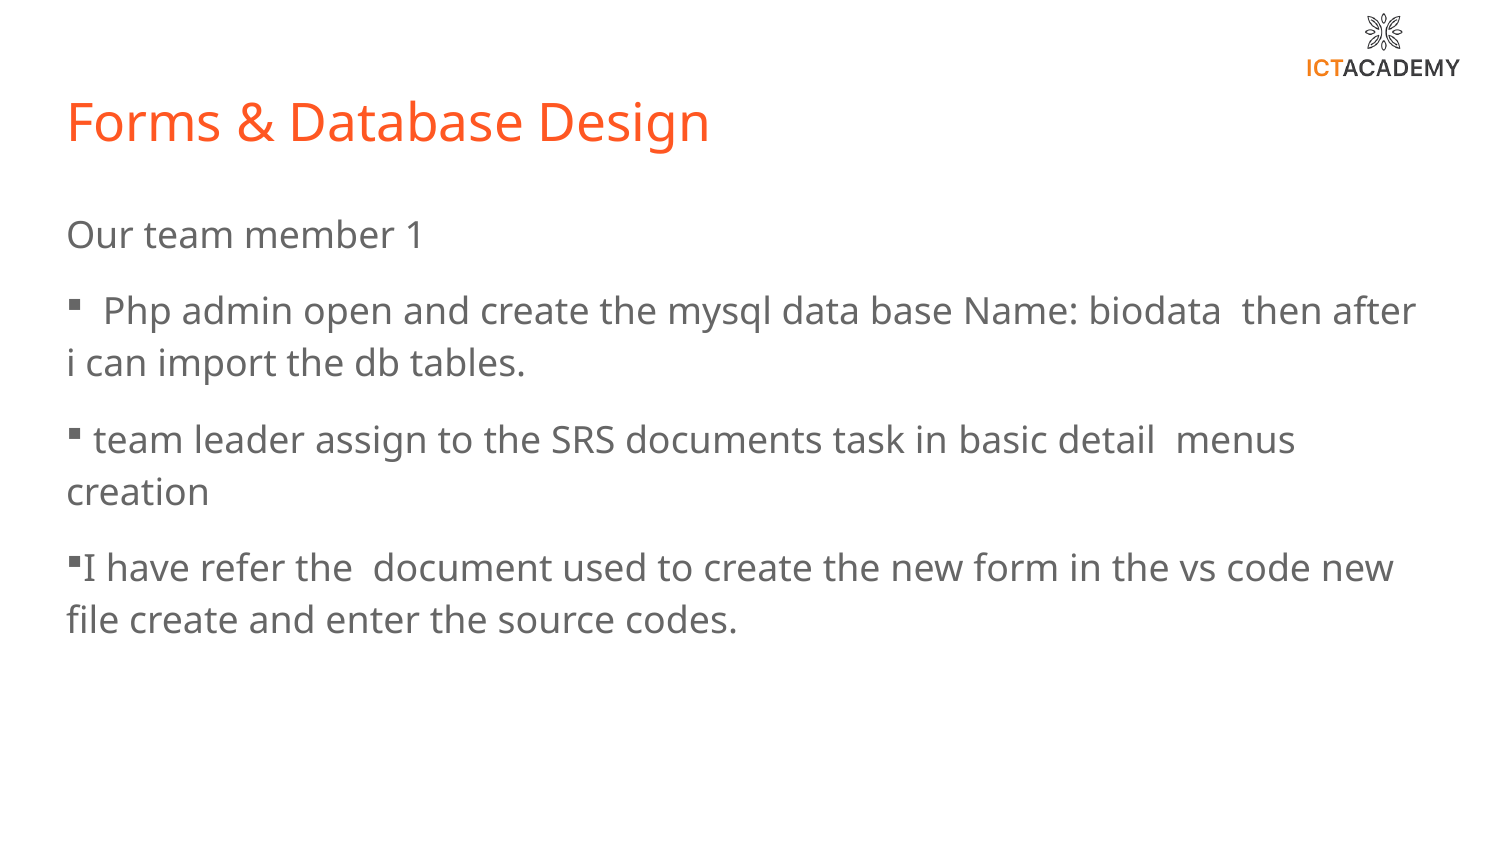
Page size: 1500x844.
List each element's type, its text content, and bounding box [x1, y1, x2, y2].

picture [1273, 5, 1494, 84]
title Forms & Database Design [51, 72, 1449, 167]
list Our team member 1 Php admin open and create the mysql data base Name: biodata then after i can import the db tables. team leader assign to the SRS documents task in basic detail menus creation I have refer the document used to create the new form in the vs code new file create and enter the source codes. [51, 189, 1449, 750]
